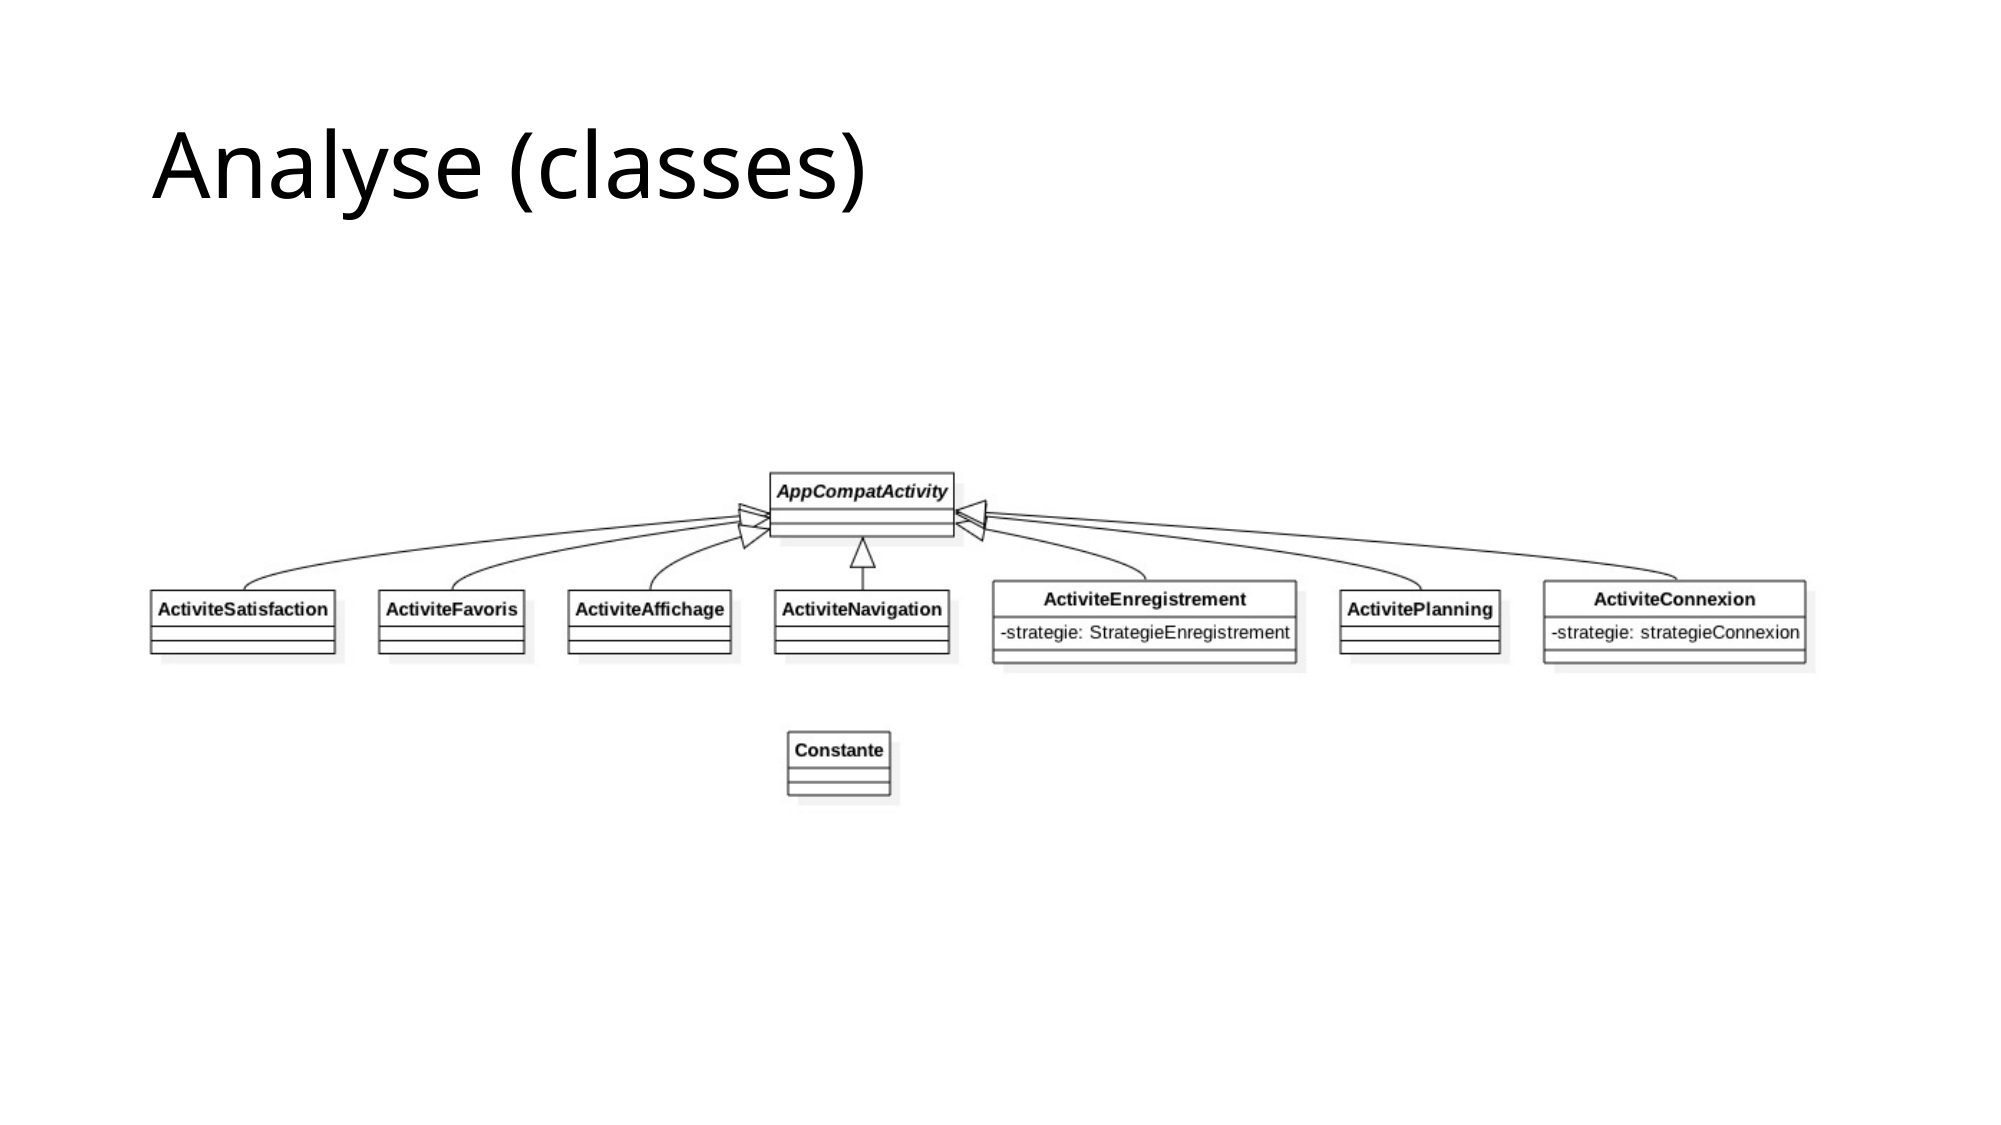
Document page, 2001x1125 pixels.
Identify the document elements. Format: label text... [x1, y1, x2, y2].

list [137, 459, 1863, 853]
title Analyse (classes) [137, 59, 1863, 278]
